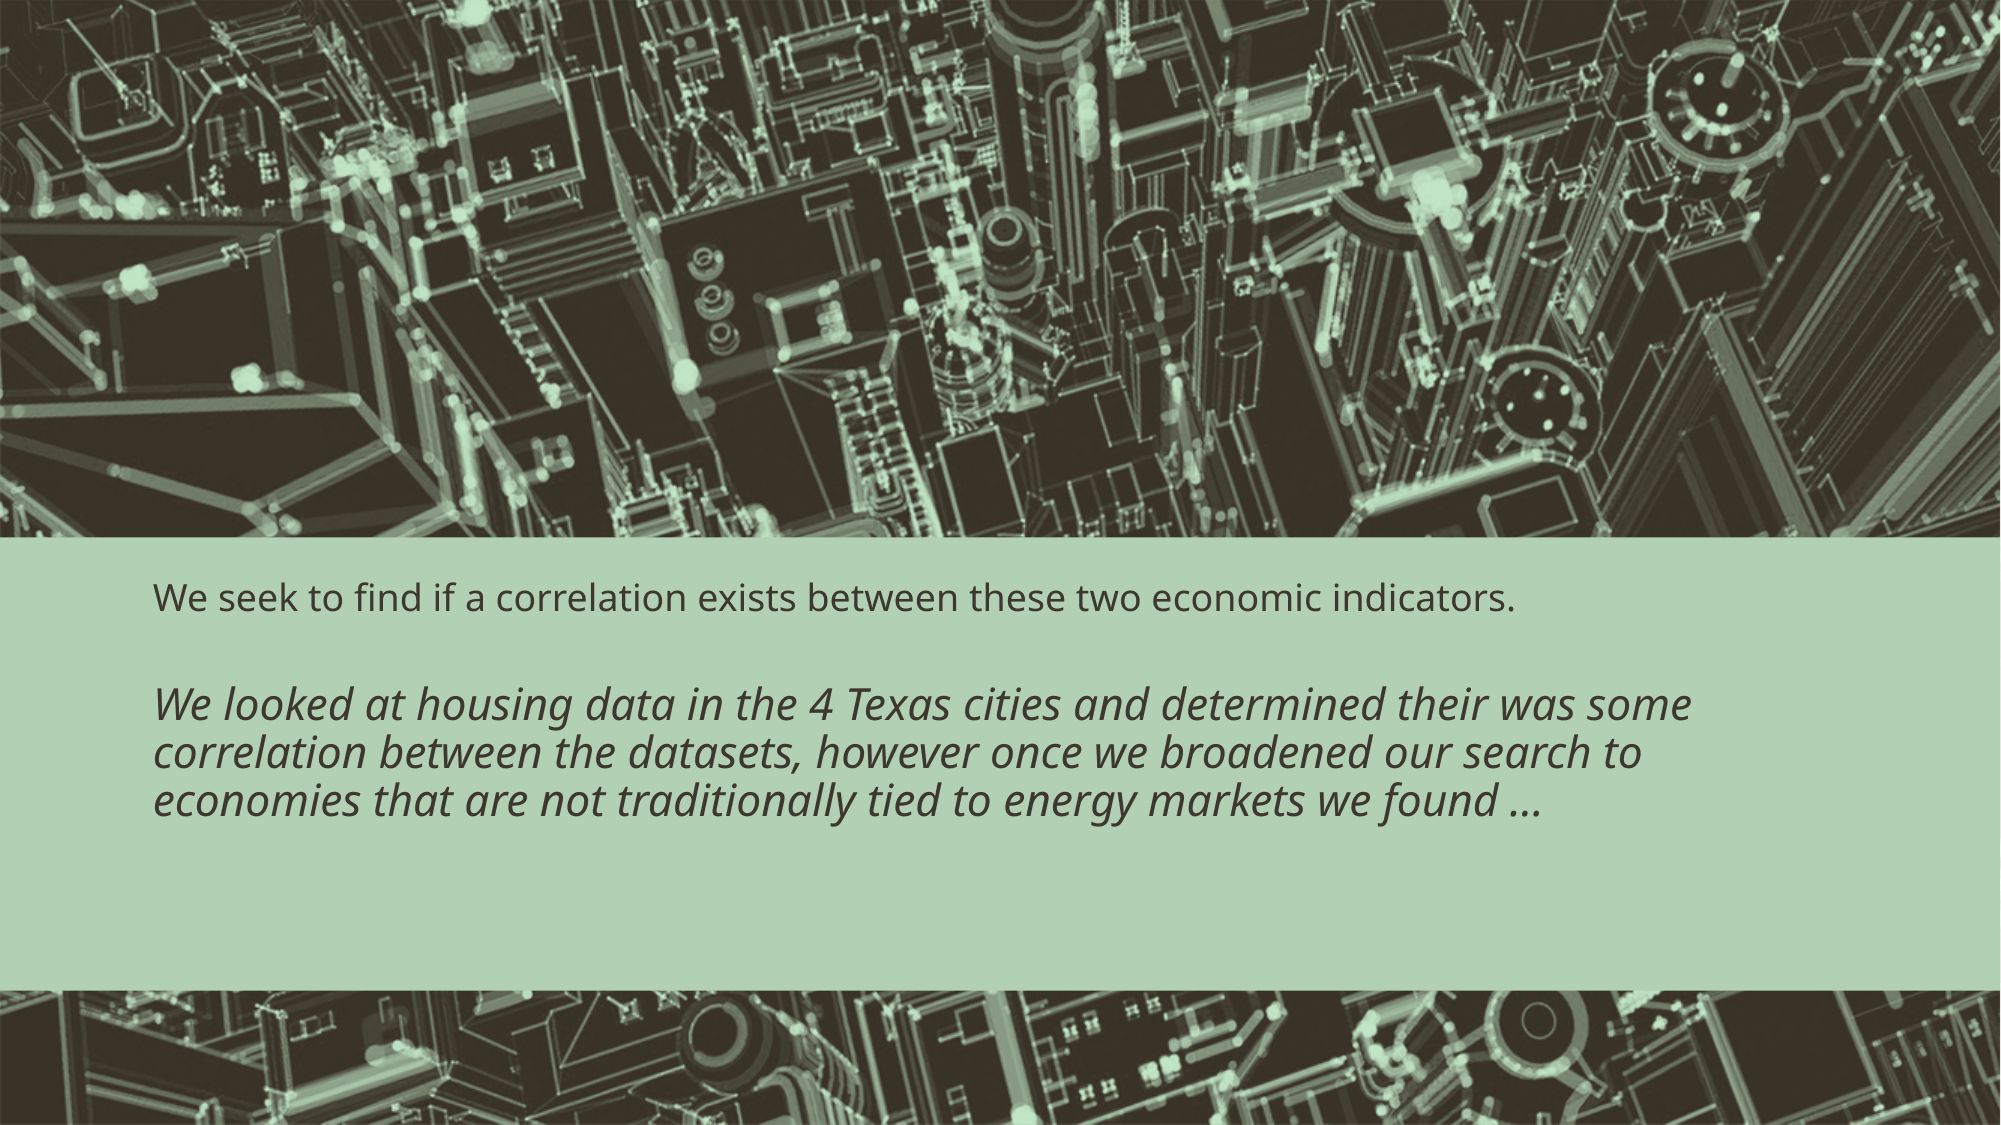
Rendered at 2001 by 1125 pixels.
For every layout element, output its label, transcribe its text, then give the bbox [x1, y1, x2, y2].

list We looked at housing data in the 4 Texas cities and determined their was some correlation between the datasets, however once we broadened our search to economies that are not traditionally tied to energy markets we found … [138, 675, 1713, 888]
title We seek to find if a correlation exists between these two economic indicators. [138, 562, 1713, 675]
picture [0, 0, 2001, 1125]
